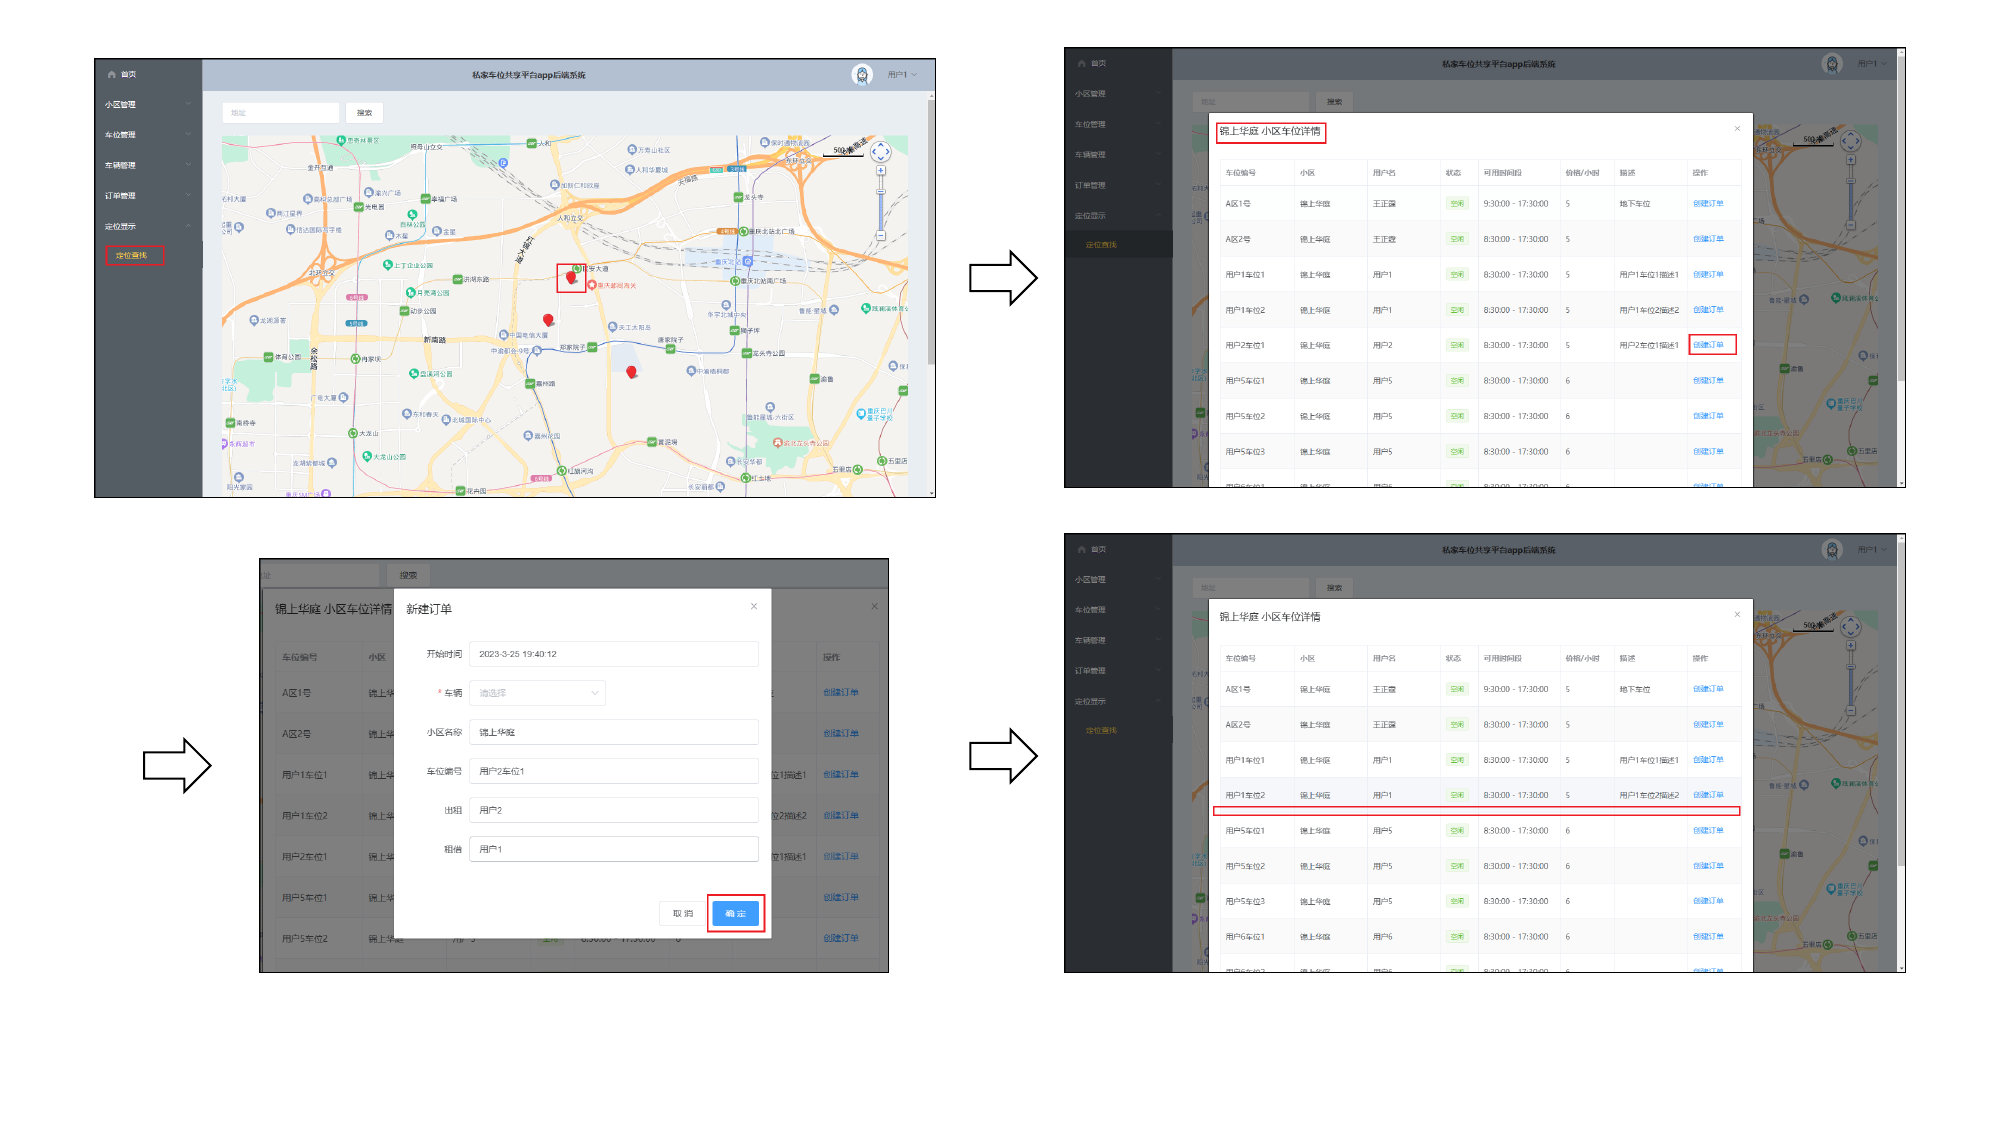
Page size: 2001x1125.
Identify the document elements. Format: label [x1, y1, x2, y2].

picture [258, 558, 889, 973]
text_box [969, 249, 1039, 307]
text_box [969, 727, 1039, 785]
text_box [143, 736, 212, 795]
picture [1064, 47, 1906, 488]
picture [94, 58, 936, 498]
picture [1064, 533, 1906, 973]
